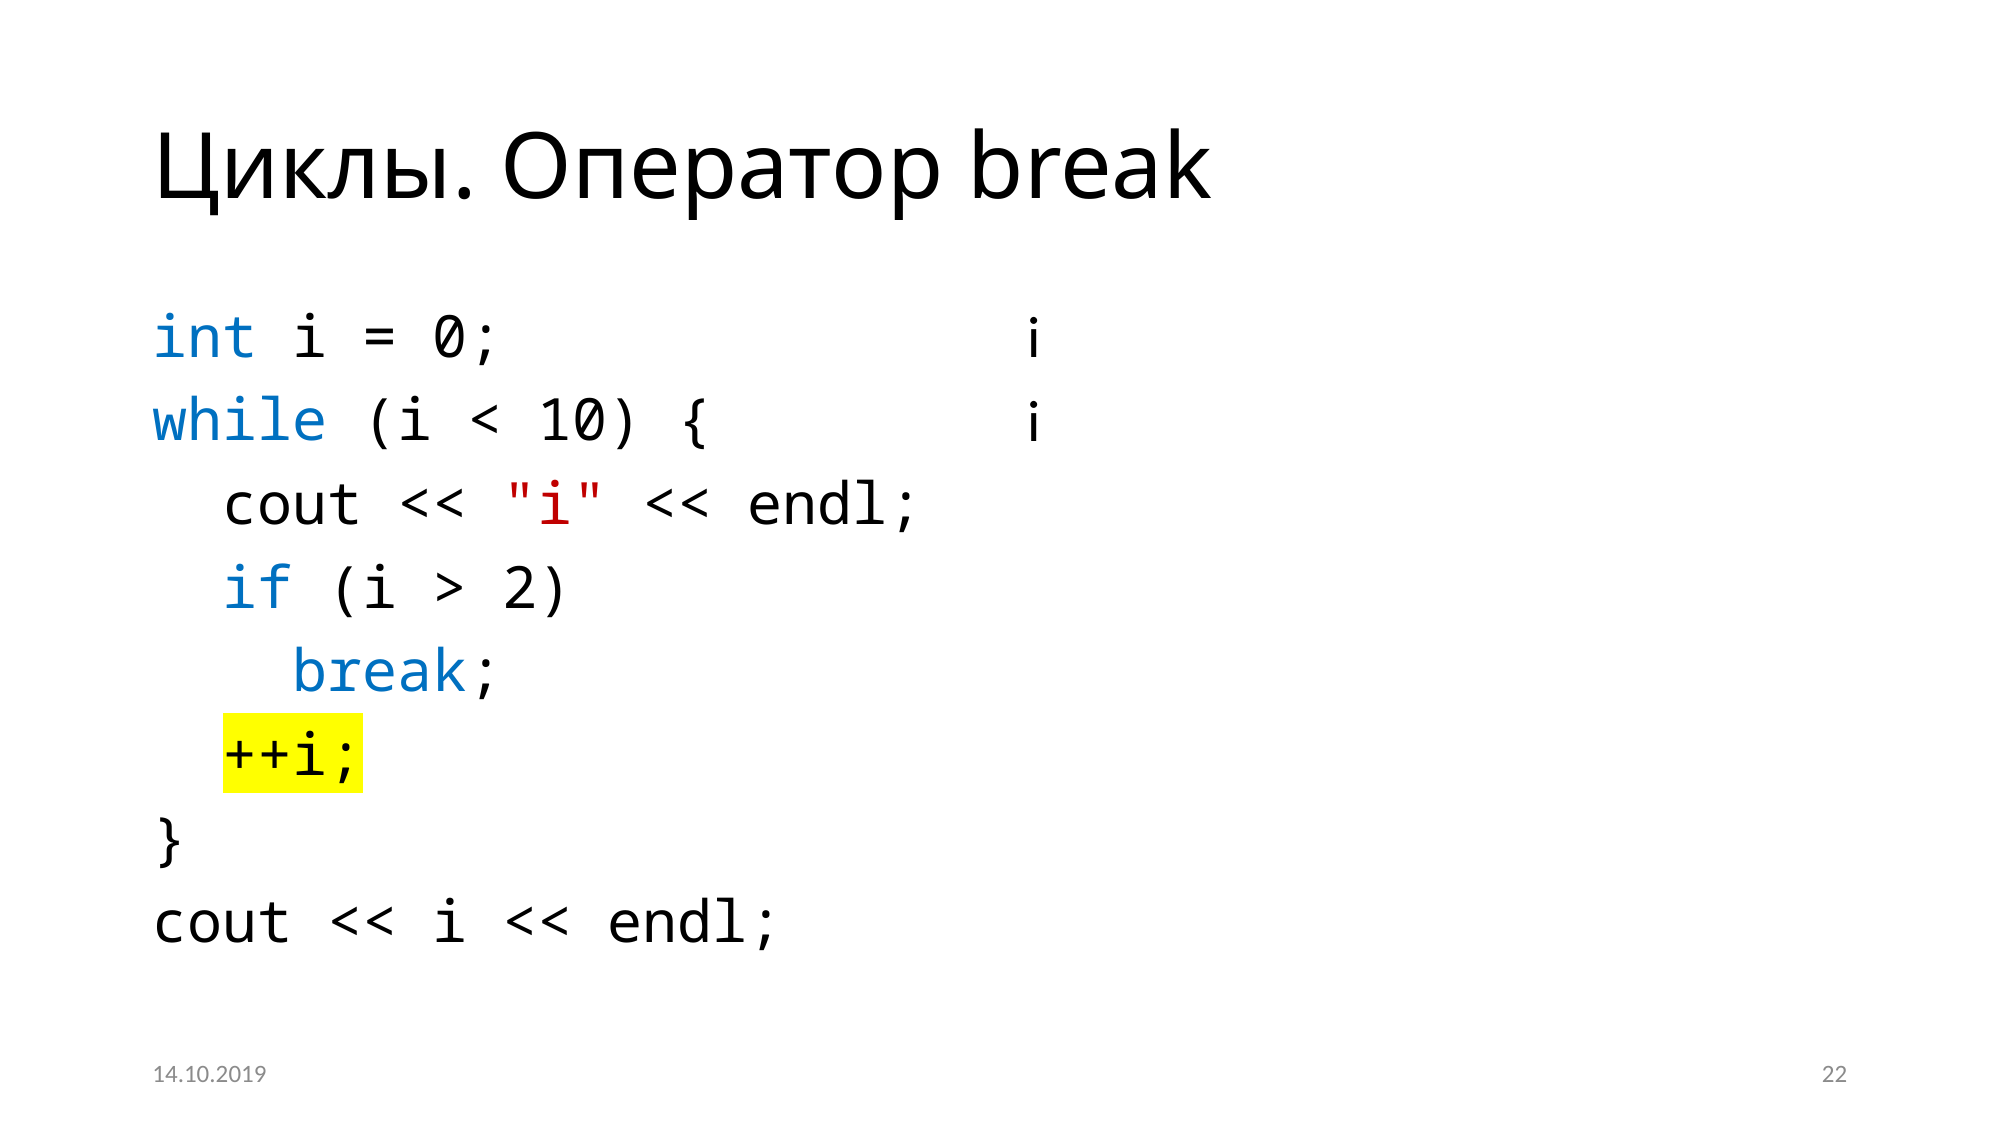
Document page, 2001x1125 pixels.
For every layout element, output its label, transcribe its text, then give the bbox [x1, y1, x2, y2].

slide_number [137, 1042, 588, 1103]
slide_number 22 [1412, 1042, 1863, 1103]
list i i [1012, 299, 1863, 1014]
title Циклы. Оператор break [137, 59, 1863, 278]
list int i = 0; while (i < 10) { cout << "i" << endl; if (i > 2) break; ++i; } cout << i << endl; [137, 299, 988, 1014]
